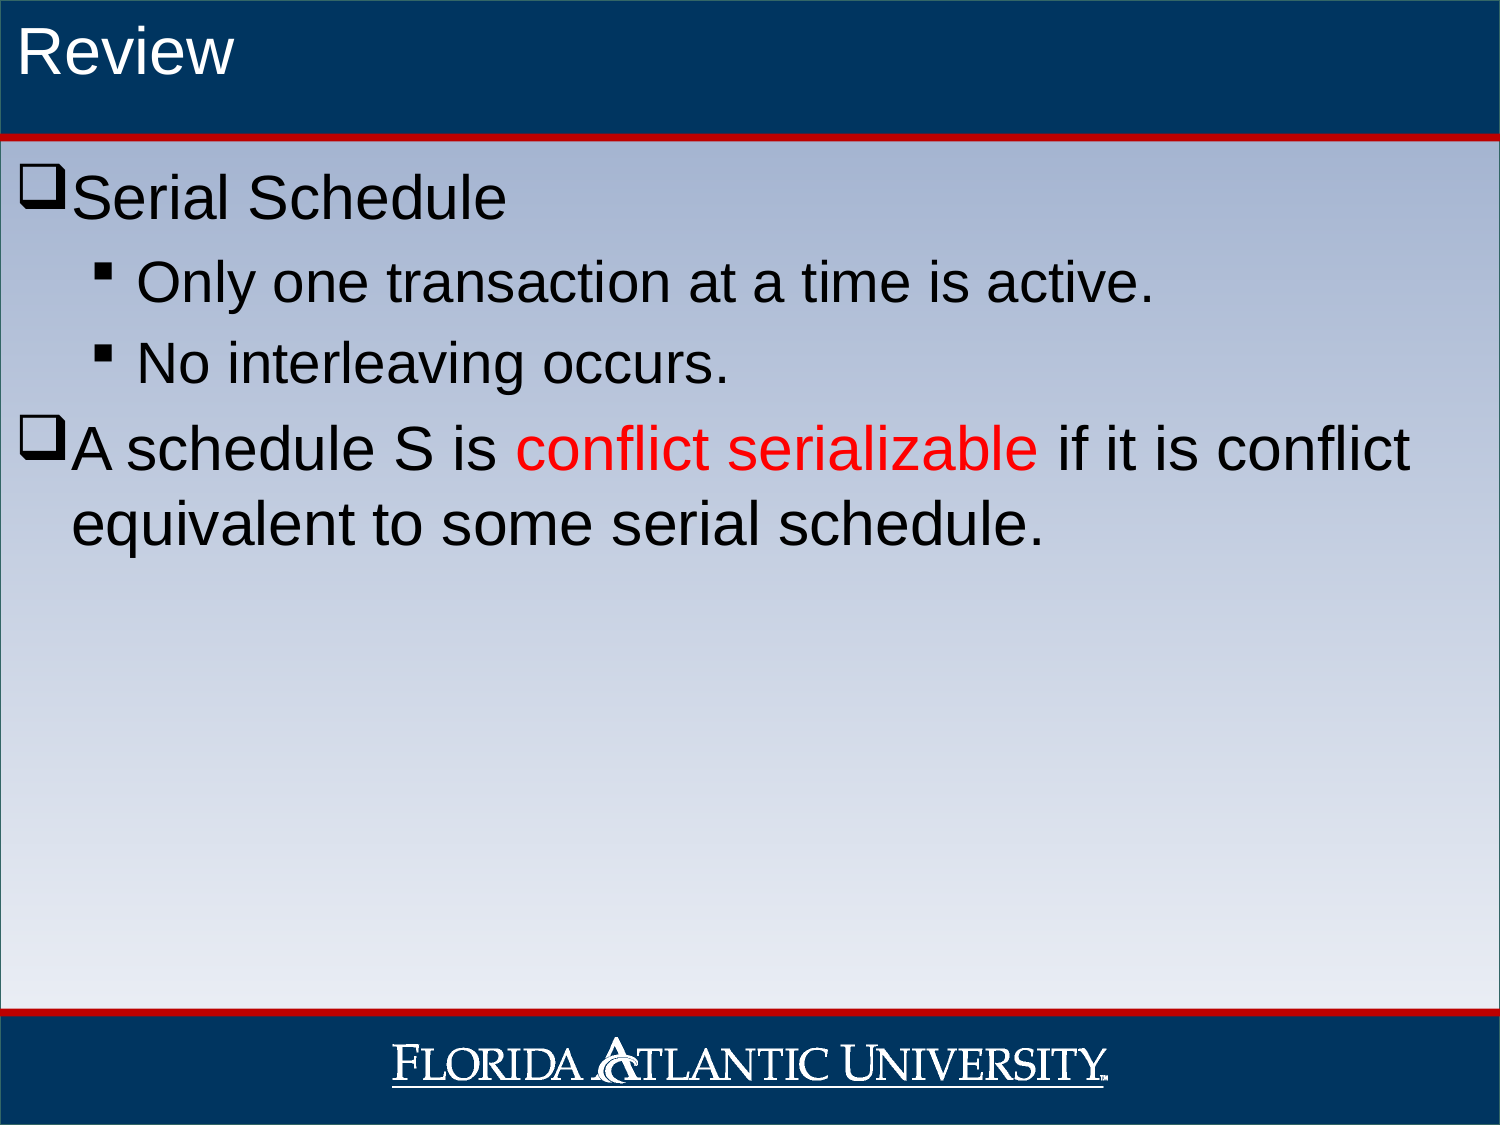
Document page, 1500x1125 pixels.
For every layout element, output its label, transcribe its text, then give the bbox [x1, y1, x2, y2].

picture [392, 1037, 1108, 1088]
list Serial Schedule Only one transaction at a time is active. No interleaving occurs. A schedule S is conflict serializable if it is conflict equivalent to some serial schedule. [0, 149, 1500, 563]
title Review [1, 0, 1500, 111]
